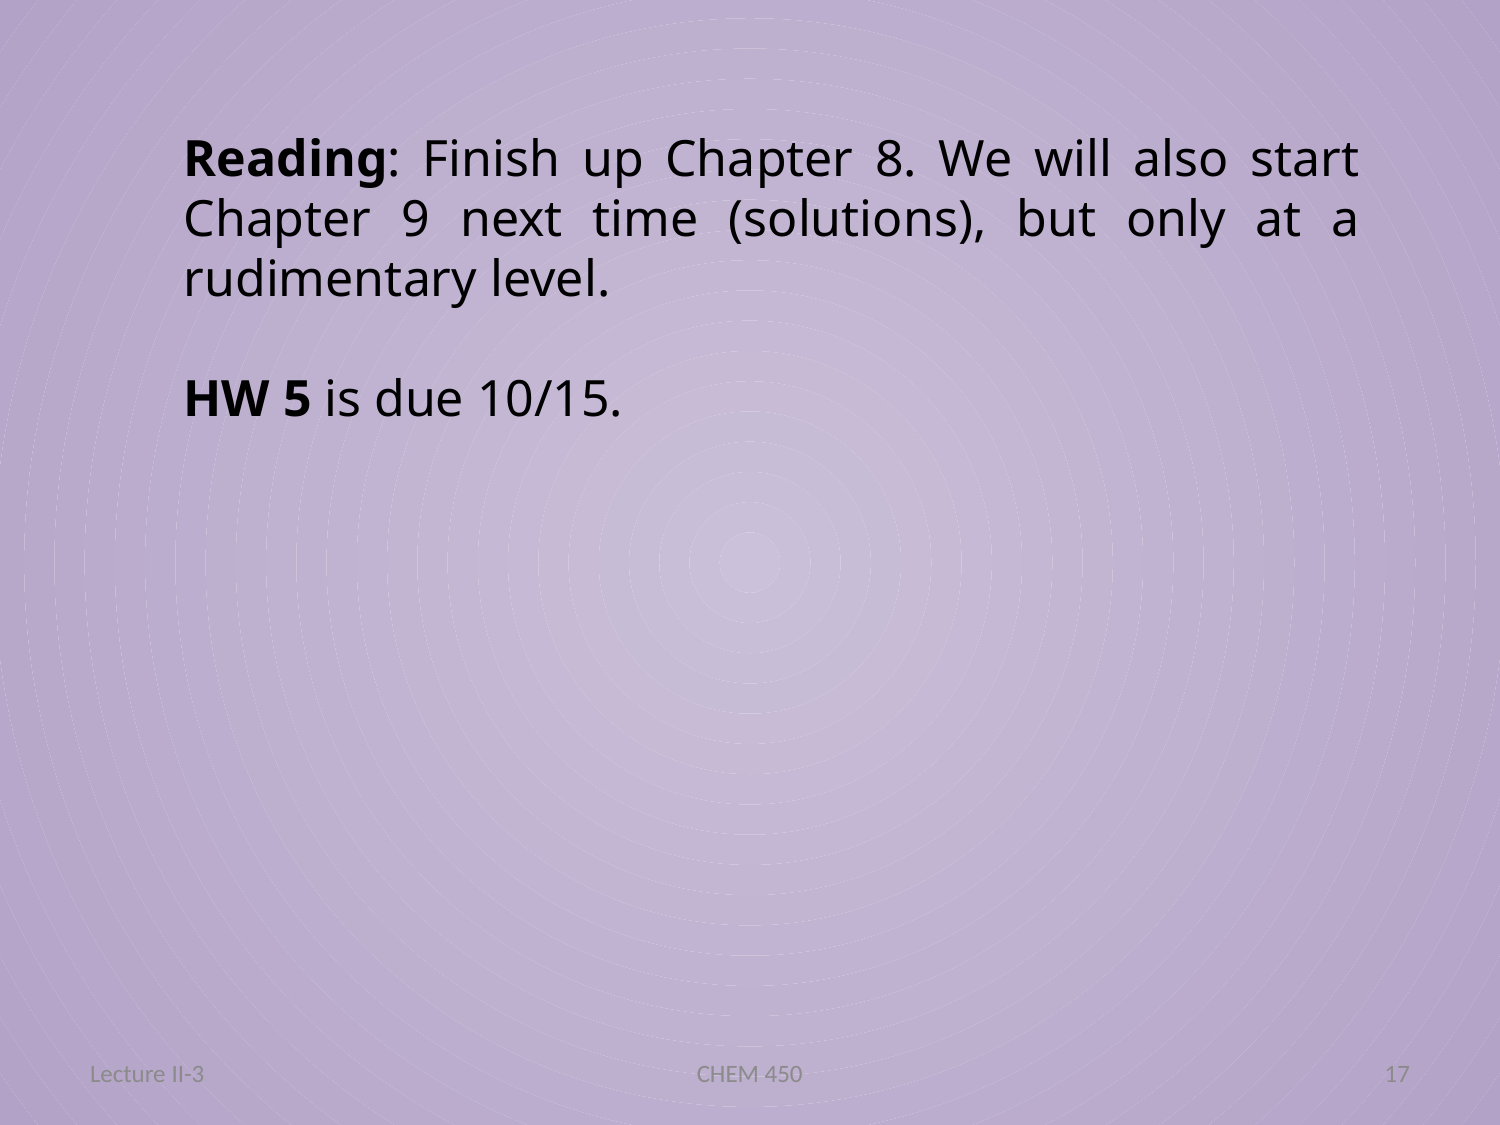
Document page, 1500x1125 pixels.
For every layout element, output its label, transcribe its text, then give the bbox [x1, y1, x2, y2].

slide_number Lecture II-3 [75, 1042, 425, 1103]
slide_number 17 [1074, 1042, 1425, 1103]
text_box Reading: Finish up Chapter 8. We will also start Chapter 9 next time (solutions), but only at a rudimentary level. HW 5 is due 10/15. [168, 118, 1375, 674]
footer CHEM 450 [512, 1042, 988, 1103]
